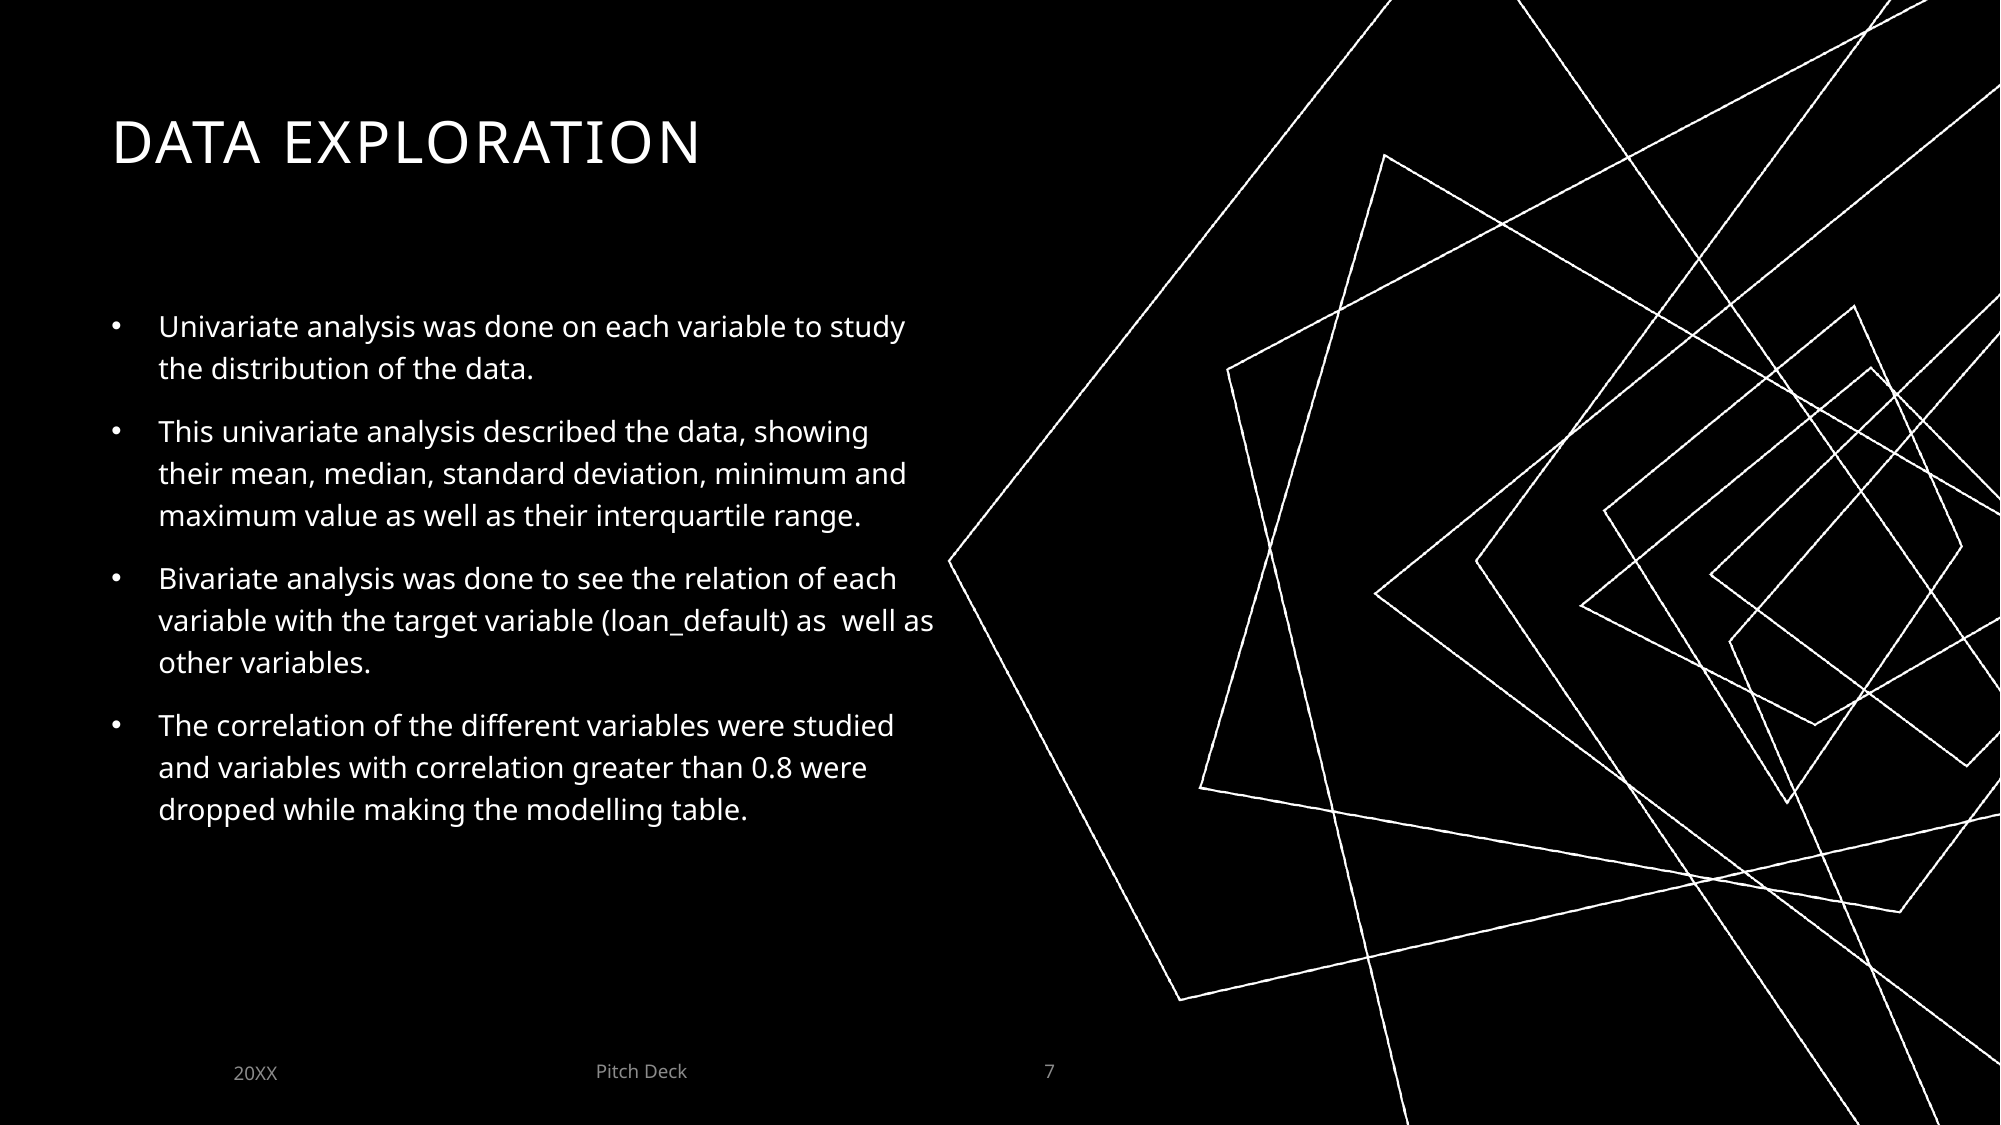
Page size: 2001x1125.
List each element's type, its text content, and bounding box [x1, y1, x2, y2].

list Univariate analysis was done on each variable to study the distribution of the data. This univariate analysis described the data, showing their mean, median, standard deviation, minimum and maximum value as well as their interquartile range. Bivariate analysis was done to see the relation of each variable with the target variable (loan_default) as well as other variables. The correlation of the different variables were studied and variables with correlation greater than 0.8 were dropped while making the modelling table. [96, 293, 957, 1125]
picture [900, 0, 2000, 1125]
slide_number 20XX [218, 1042, 381, 1103]
footer Pitch Deck [437, 1042, 846, 1103]
title Data Exploration [96, 95, 730, 184]
slide_number 7 [908, 1042, 1071, 1103]
